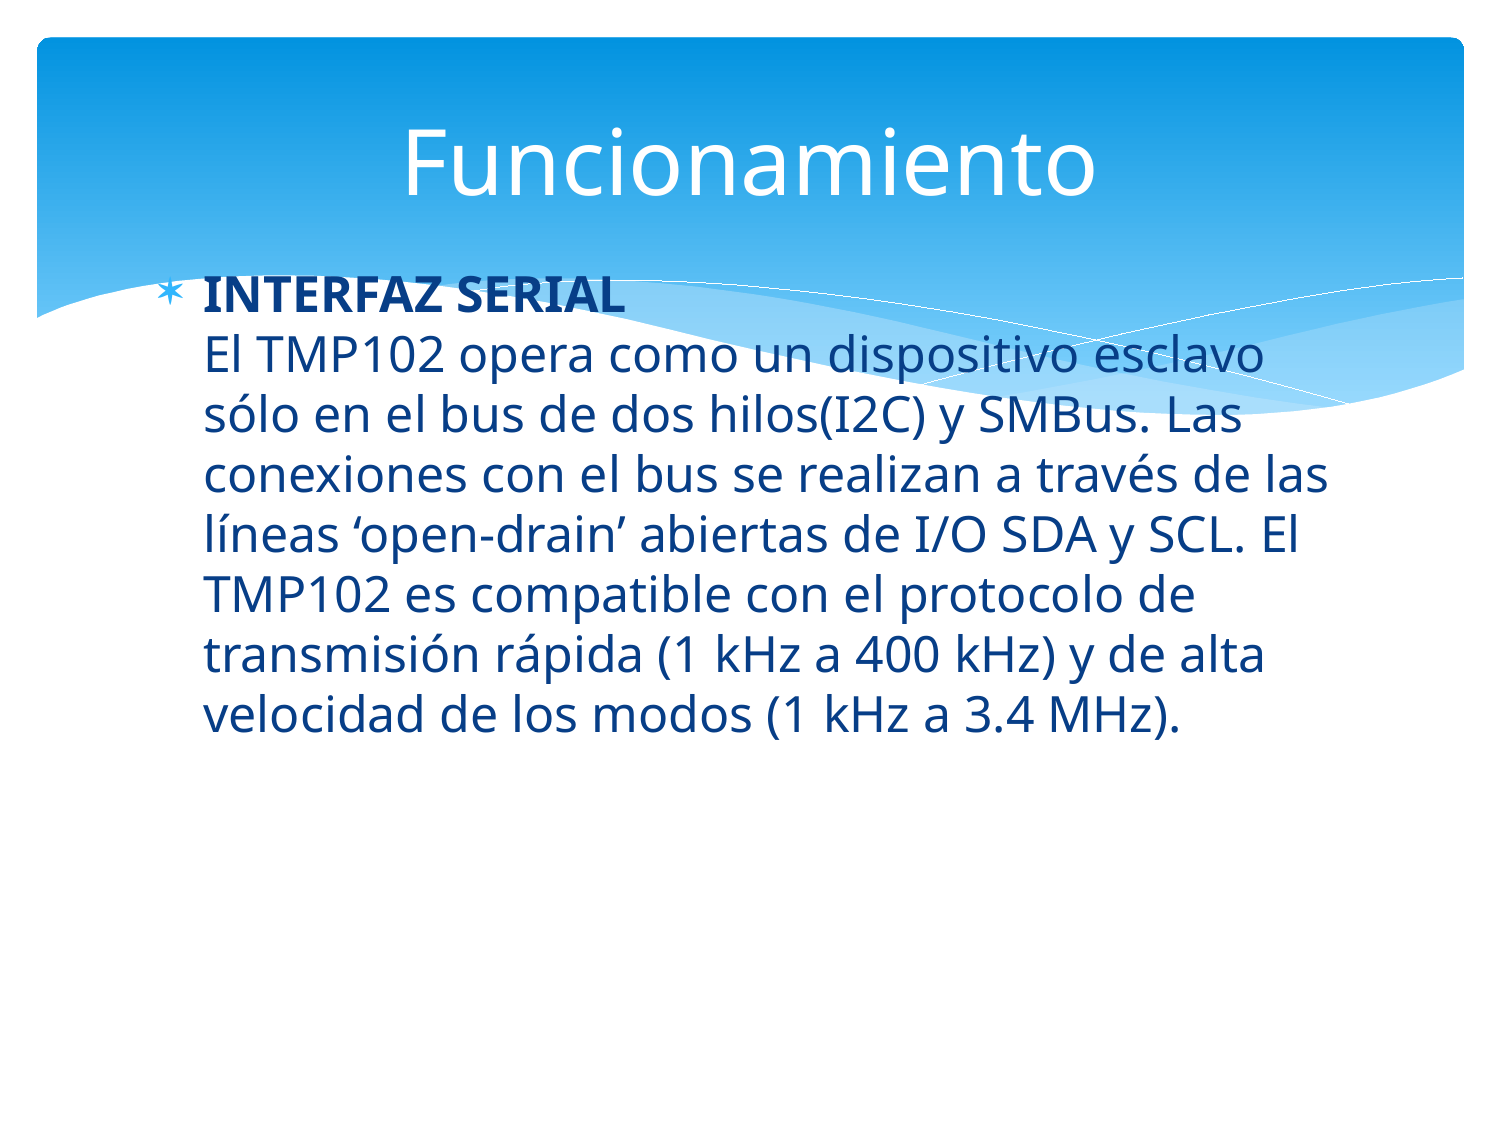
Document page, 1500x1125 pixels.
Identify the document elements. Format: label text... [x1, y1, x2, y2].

title Funcionamiento [75, 55, 1425, 261]
list INTERFAZ SERIAL El TMP102 opera como un dispositivo esclavo sólo en el bus de dos hilos(I2C) y SMBus. Las conexiones con el bus se realizan a través de las líneas ‘open-drain’ abiertas de I/O SDA y SCL. El TMP102 es compatible con el protocolo de transmisión rápida (1 kHz a 400 kHz) y de alta velocidad de los modos (1 kHz a 3.4 MHz). [143, 261, 1359, 1005]
